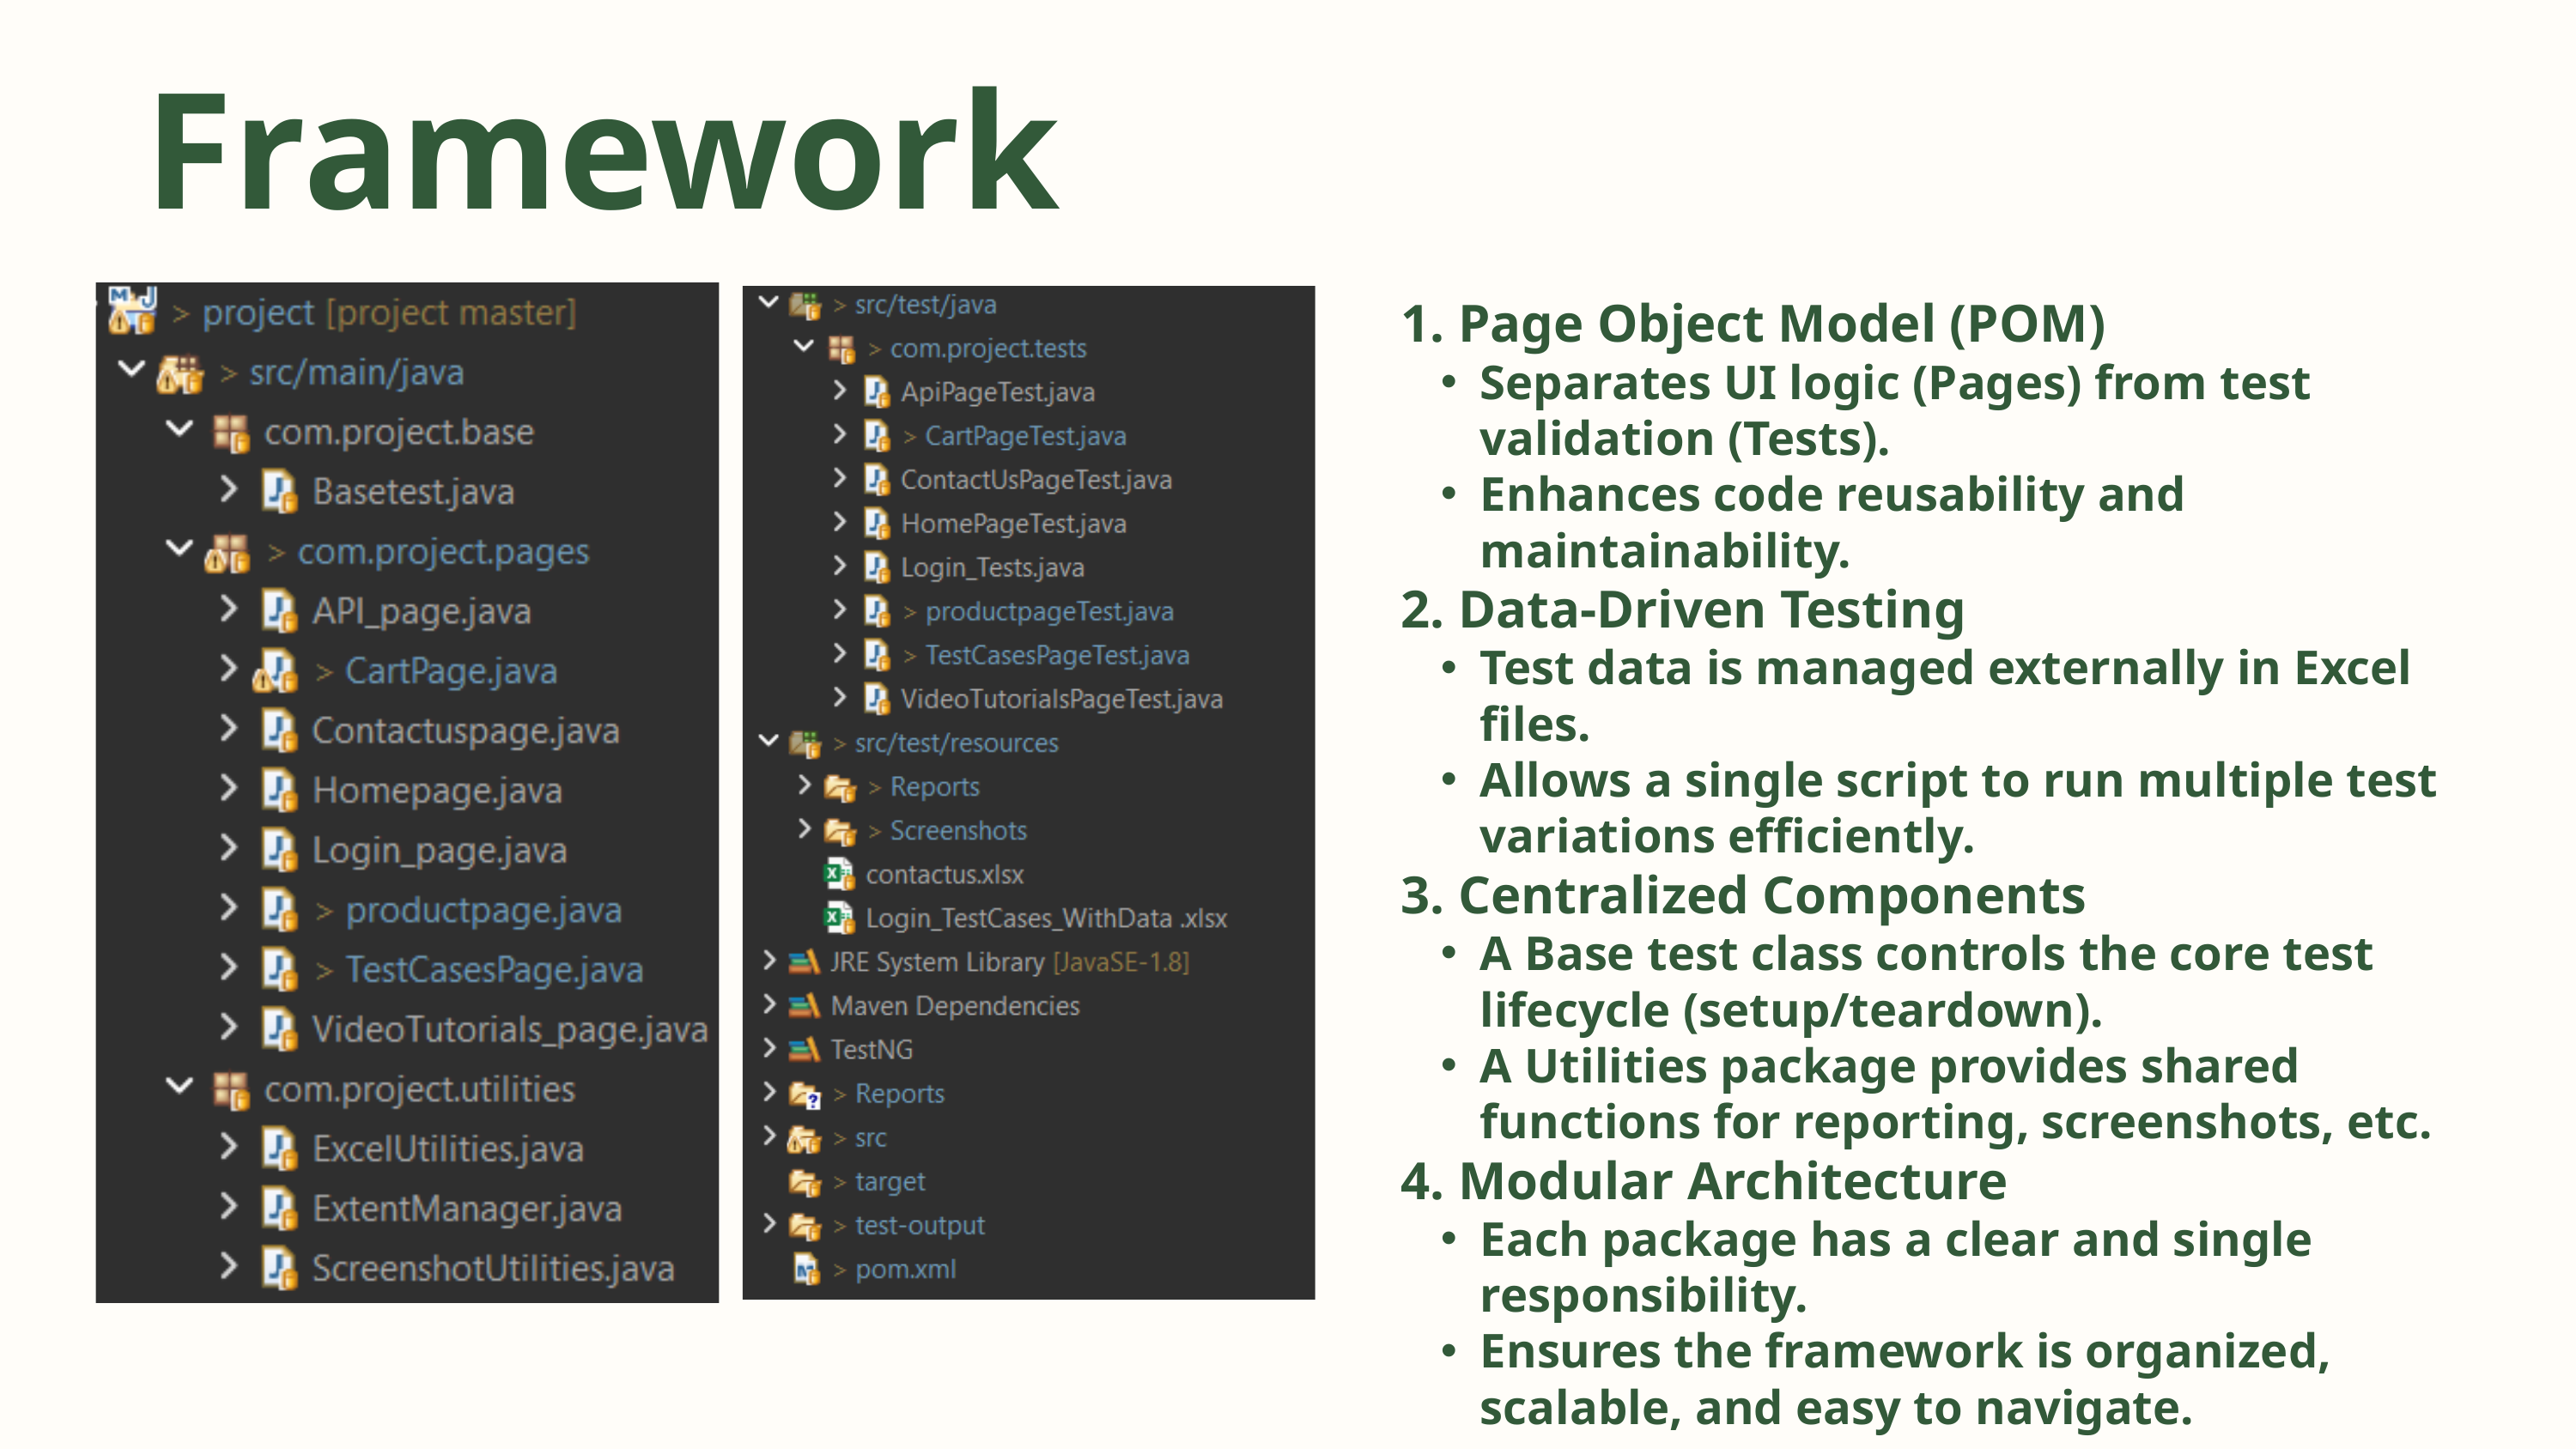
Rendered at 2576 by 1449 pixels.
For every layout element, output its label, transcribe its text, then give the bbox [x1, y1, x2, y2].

text_box 1. Page Object Model (POM) Separates UI logic (Pages) from test validation (Tests). Enhances code reusability and maintainability. 2. Data-Driven Testing Test data is managed externally in Excel files. Allows a single script to run multiple test variations efficiently. 3. Centralized Components A Base test class controls the core test lifecycle (setup/teardown). A Utilities package provides shared functions for reporting, screenshots, etc. 4. Modular Architecture Each package has a clear and single responsibility. Ensures the framework is organized, scalable, and easy to navigate. [1400, 291, 2495, 1434]
text_box Framework [144, 48, 1115, 242]
text_box [95, 282, 720, 1303]
text_box [742, 286, 1315, 1300]
